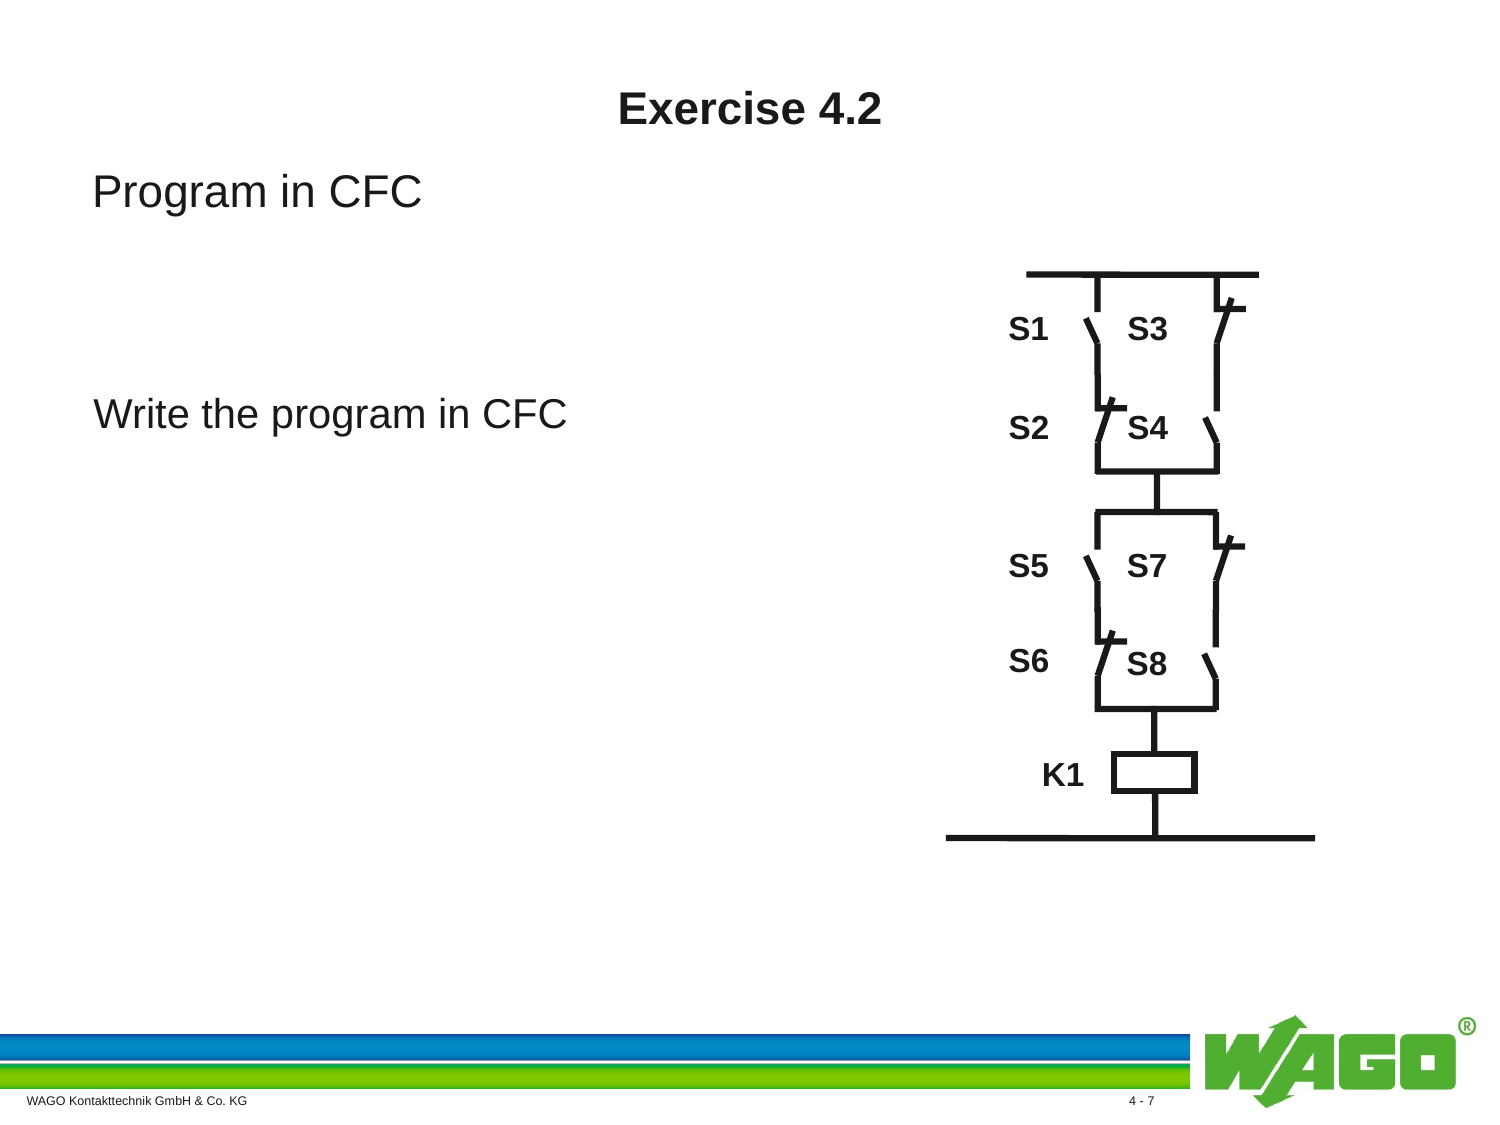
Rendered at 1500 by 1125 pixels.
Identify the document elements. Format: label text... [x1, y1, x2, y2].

text_box Program in CFC [77, 154, 628, 224]
title Exercise 4.2 [56, 71, 1444, 146]
picture [1205, 1015, 1476, 1108]
text_box Write the program in CFC [78, 379, 877, 529]
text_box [945, 274, 1316, 840]
